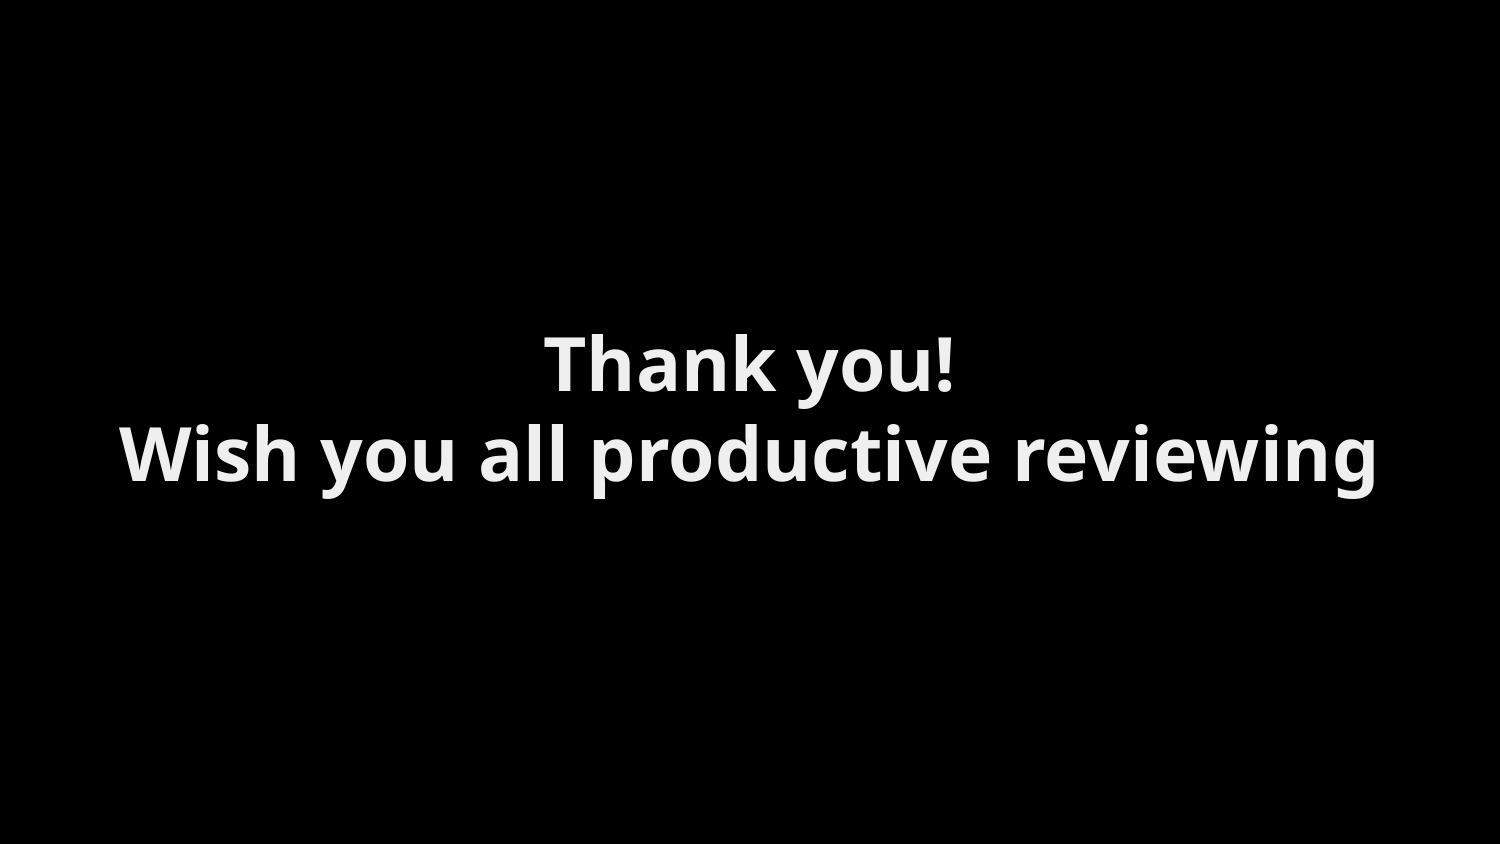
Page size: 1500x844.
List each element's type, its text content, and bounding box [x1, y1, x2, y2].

title Thank you! Wish you all productive reviewing [51, 252, 1449, 561]
